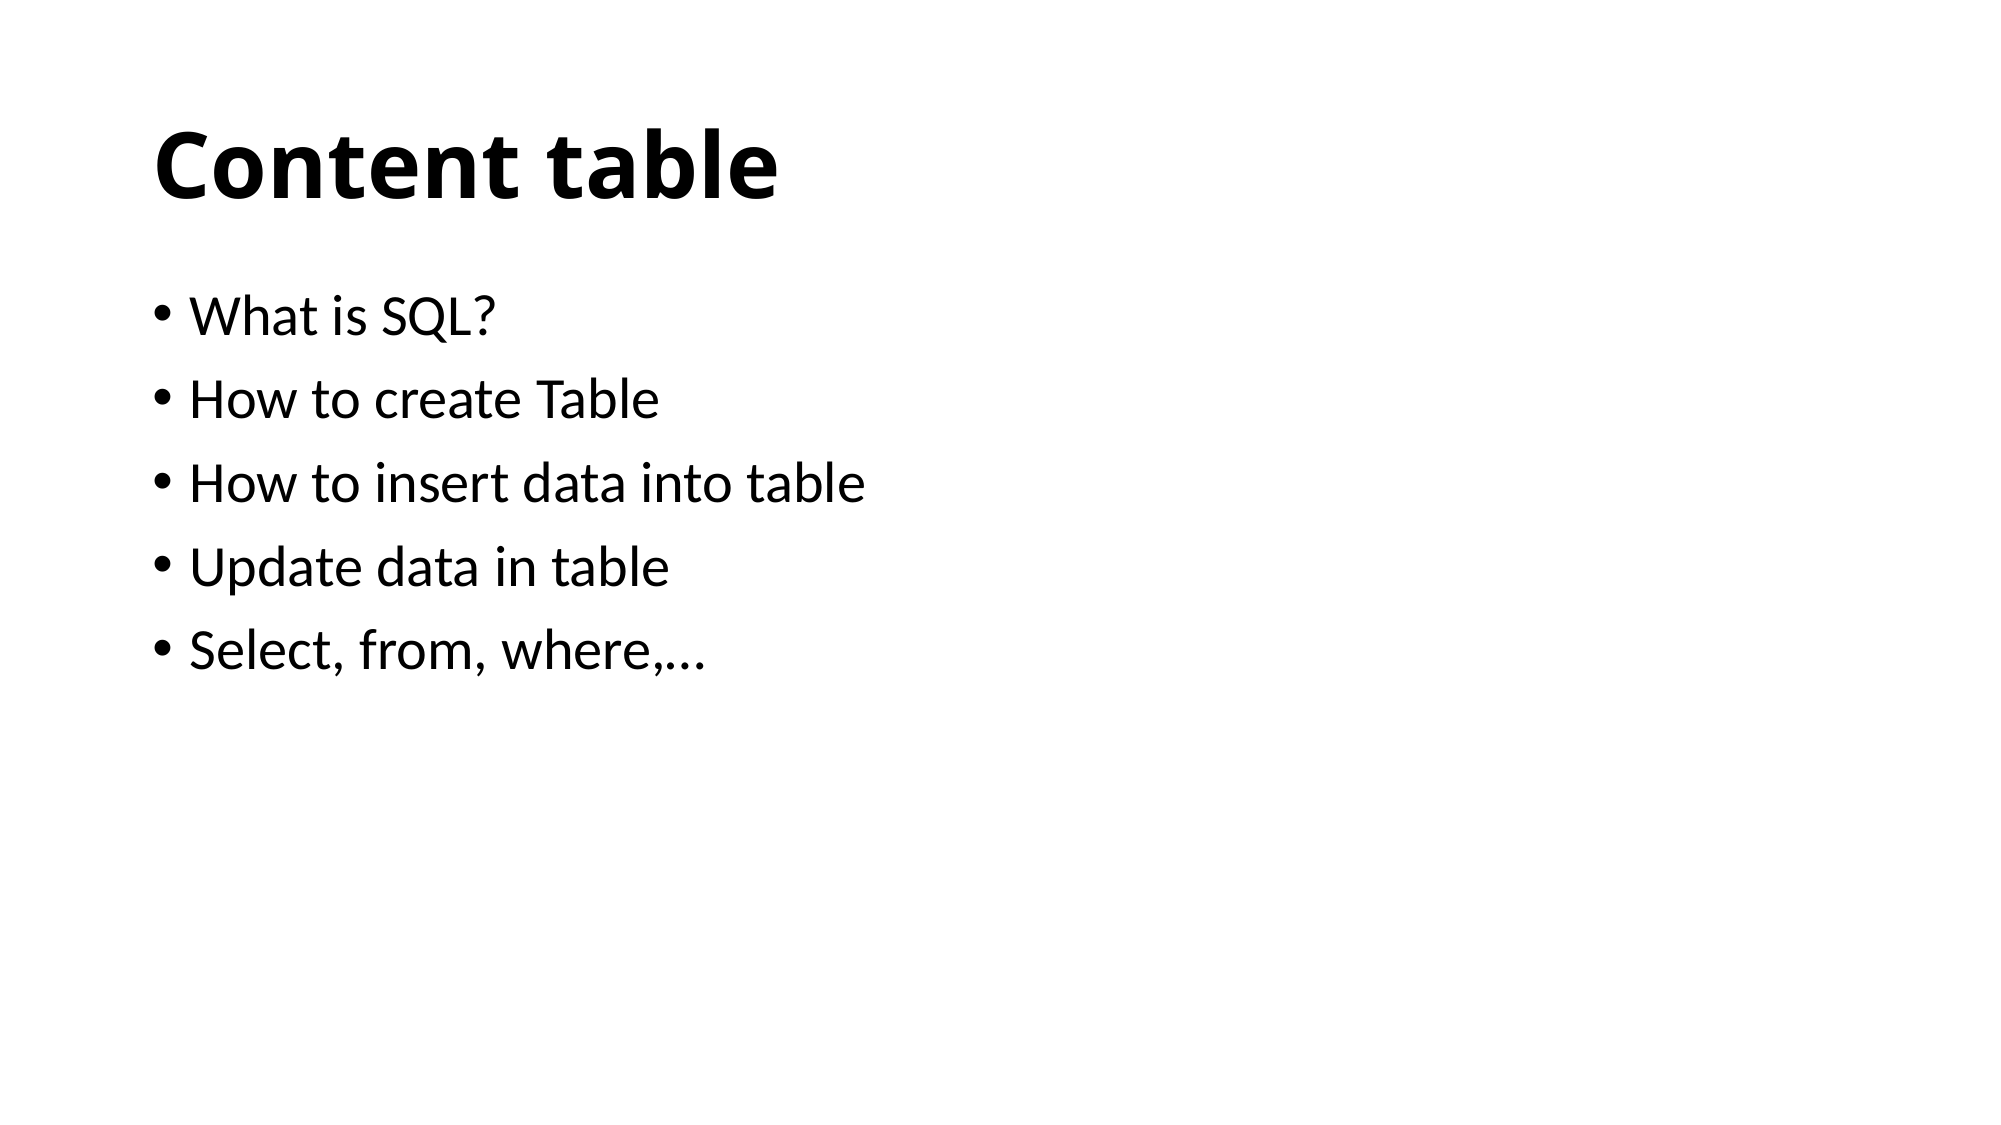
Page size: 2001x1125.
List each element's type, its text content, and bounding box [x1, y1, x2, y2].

title Content table [137, 59, 1863, 278]
text_box What is SQL? How to create Table How to insert data into table Update data in table Select, from, where,… [137, 277, 1770, 876]
